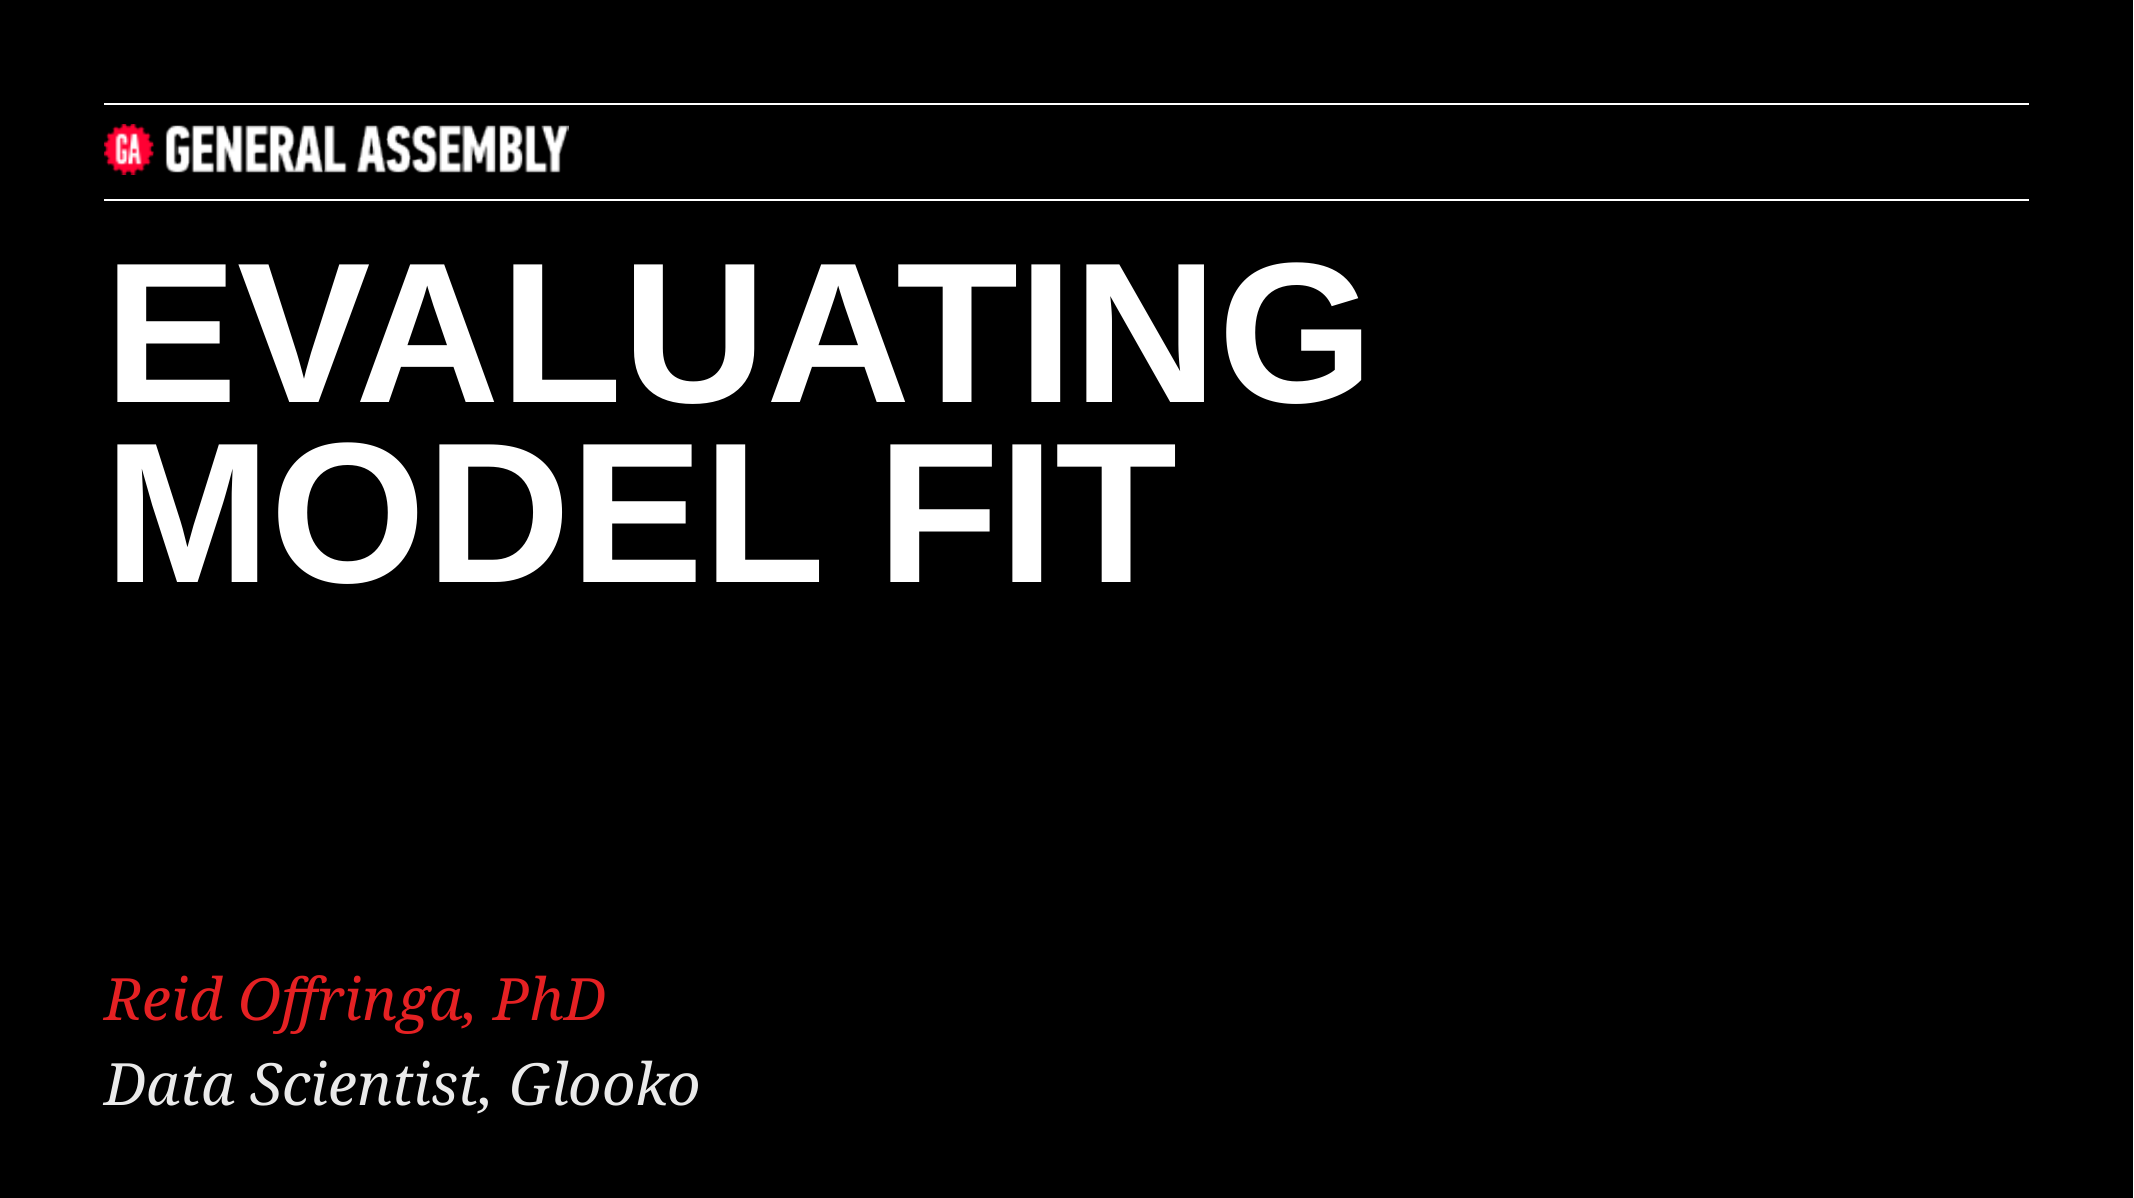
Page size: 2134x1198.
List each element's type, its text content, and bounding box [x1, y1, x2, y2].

text_box Reid Offringa, PhD Data Scientist, Glooko [104, 947, 2030, 1090]
picture [104, 124, 569, 175]
text_box EVALUATING MODEL FIT [104, 258, 2030, 869]
